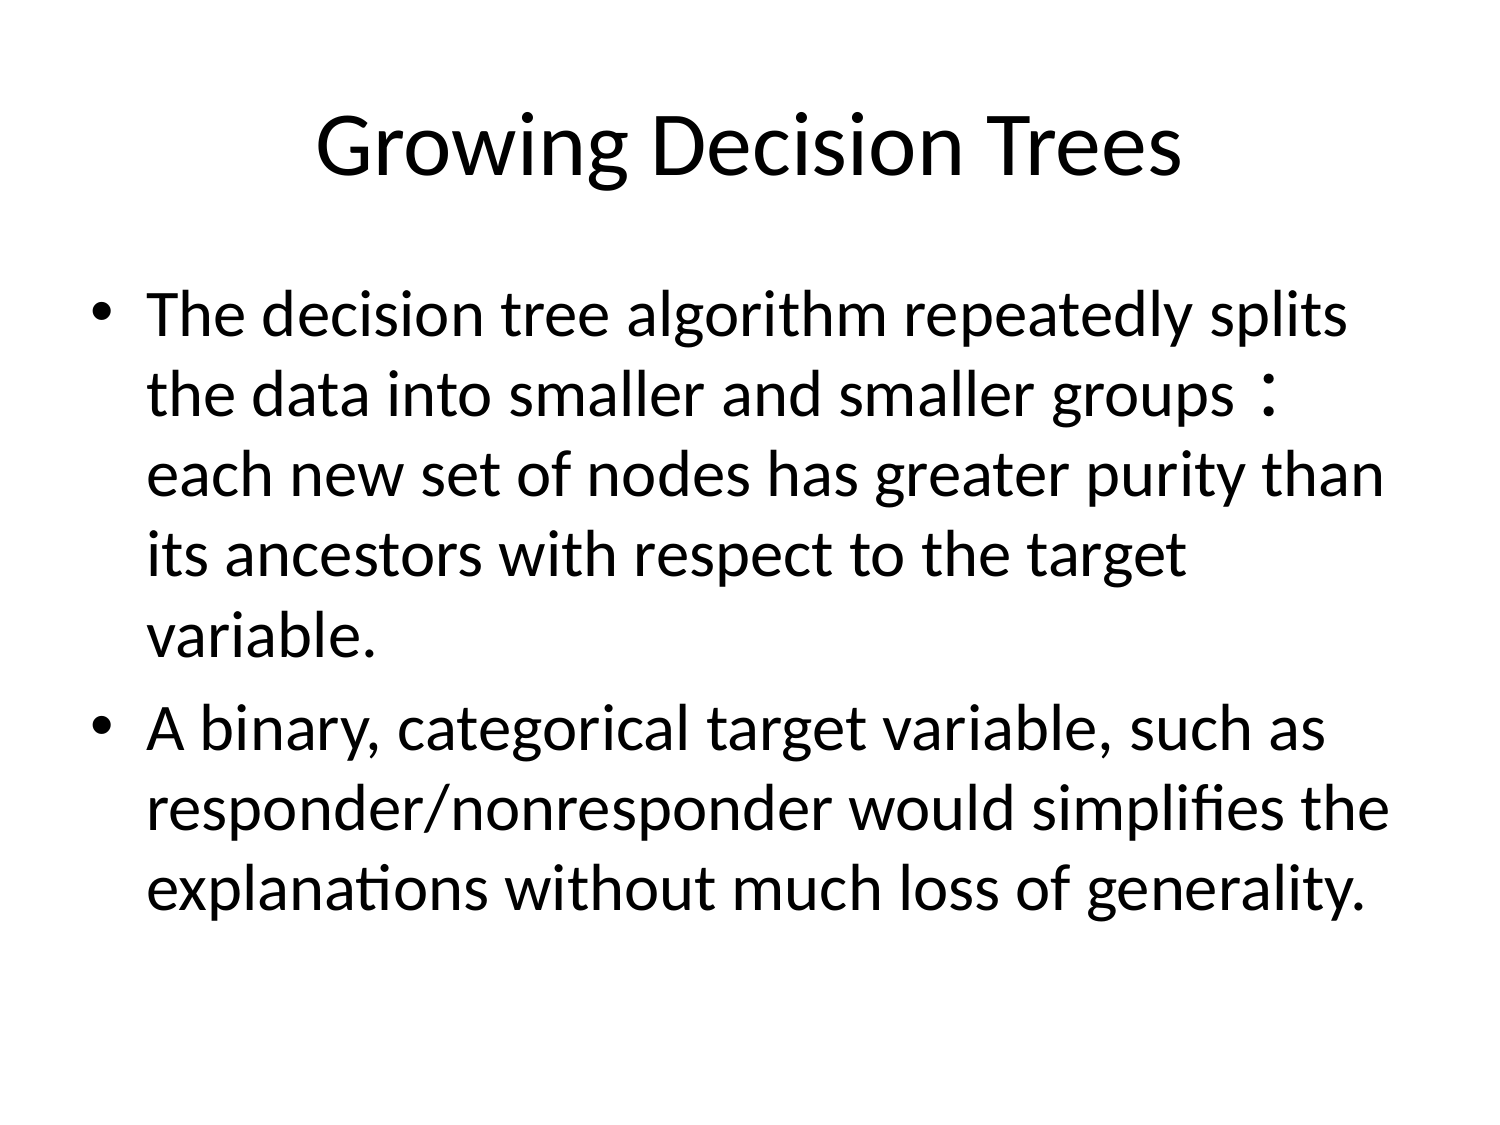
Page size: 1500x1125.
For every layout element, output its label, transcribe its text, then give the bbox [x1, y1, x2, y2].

title Growing Decision Trees [75, 45, 1425, 233]
list The decision tree algorithm repeatedly splits the data into smaller and smaller groups： each new set of nodes has greater purity than its ancestors with respect to the target variable. A binary, categorical target variable, such as responder/nonresponder would simplifies the explanations without much loss of generality. [75, 262, 1425, 1005]
